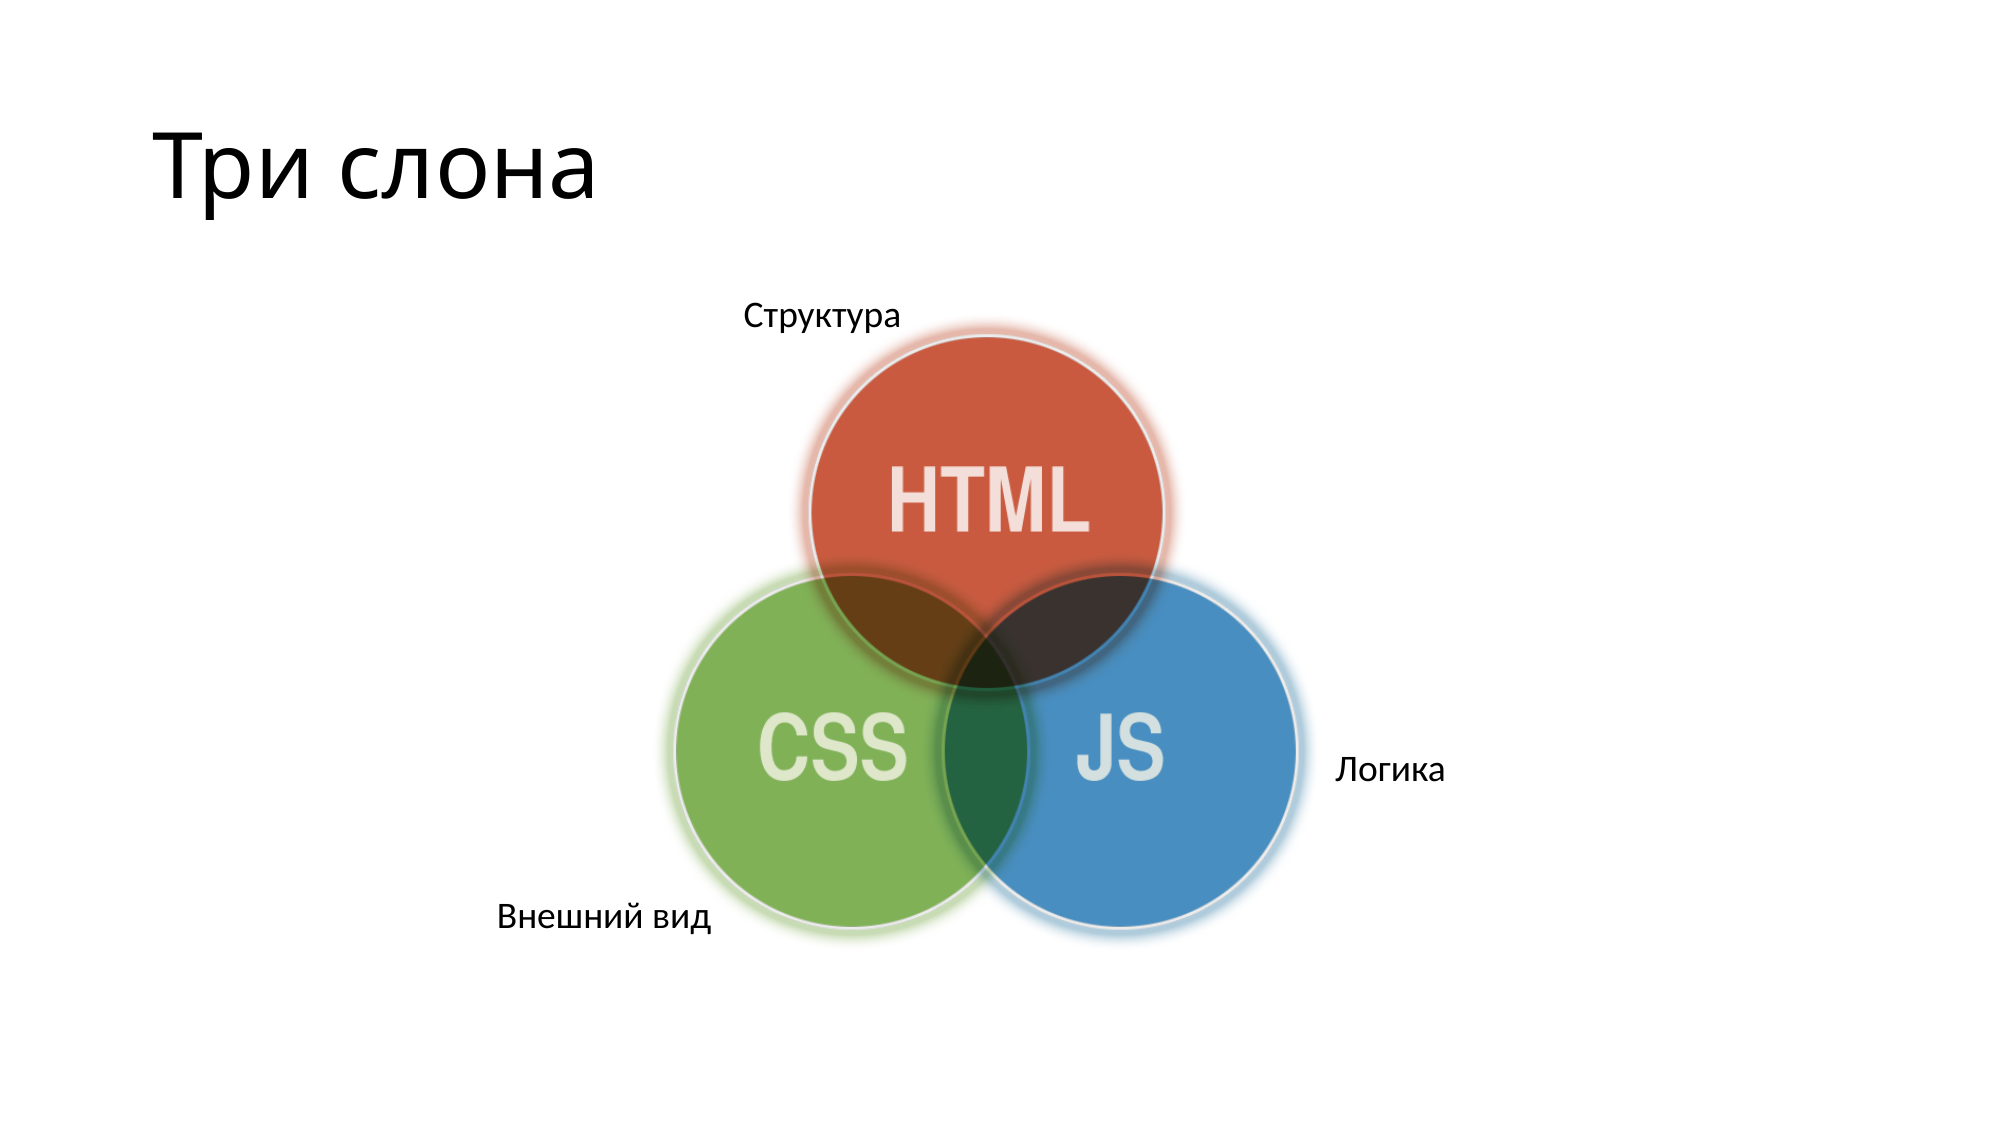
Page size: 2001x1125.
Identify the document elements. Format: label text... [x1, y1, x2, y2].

title Три слона [137, 59, 1863, 278]
text_box Внешний вид [482, 883, 652, 944]
text_box Структура [729, 282, 917, 313]
text_box Логика [1320, 736, 1461, 797]
picture [652, 313, 1320, 951]
